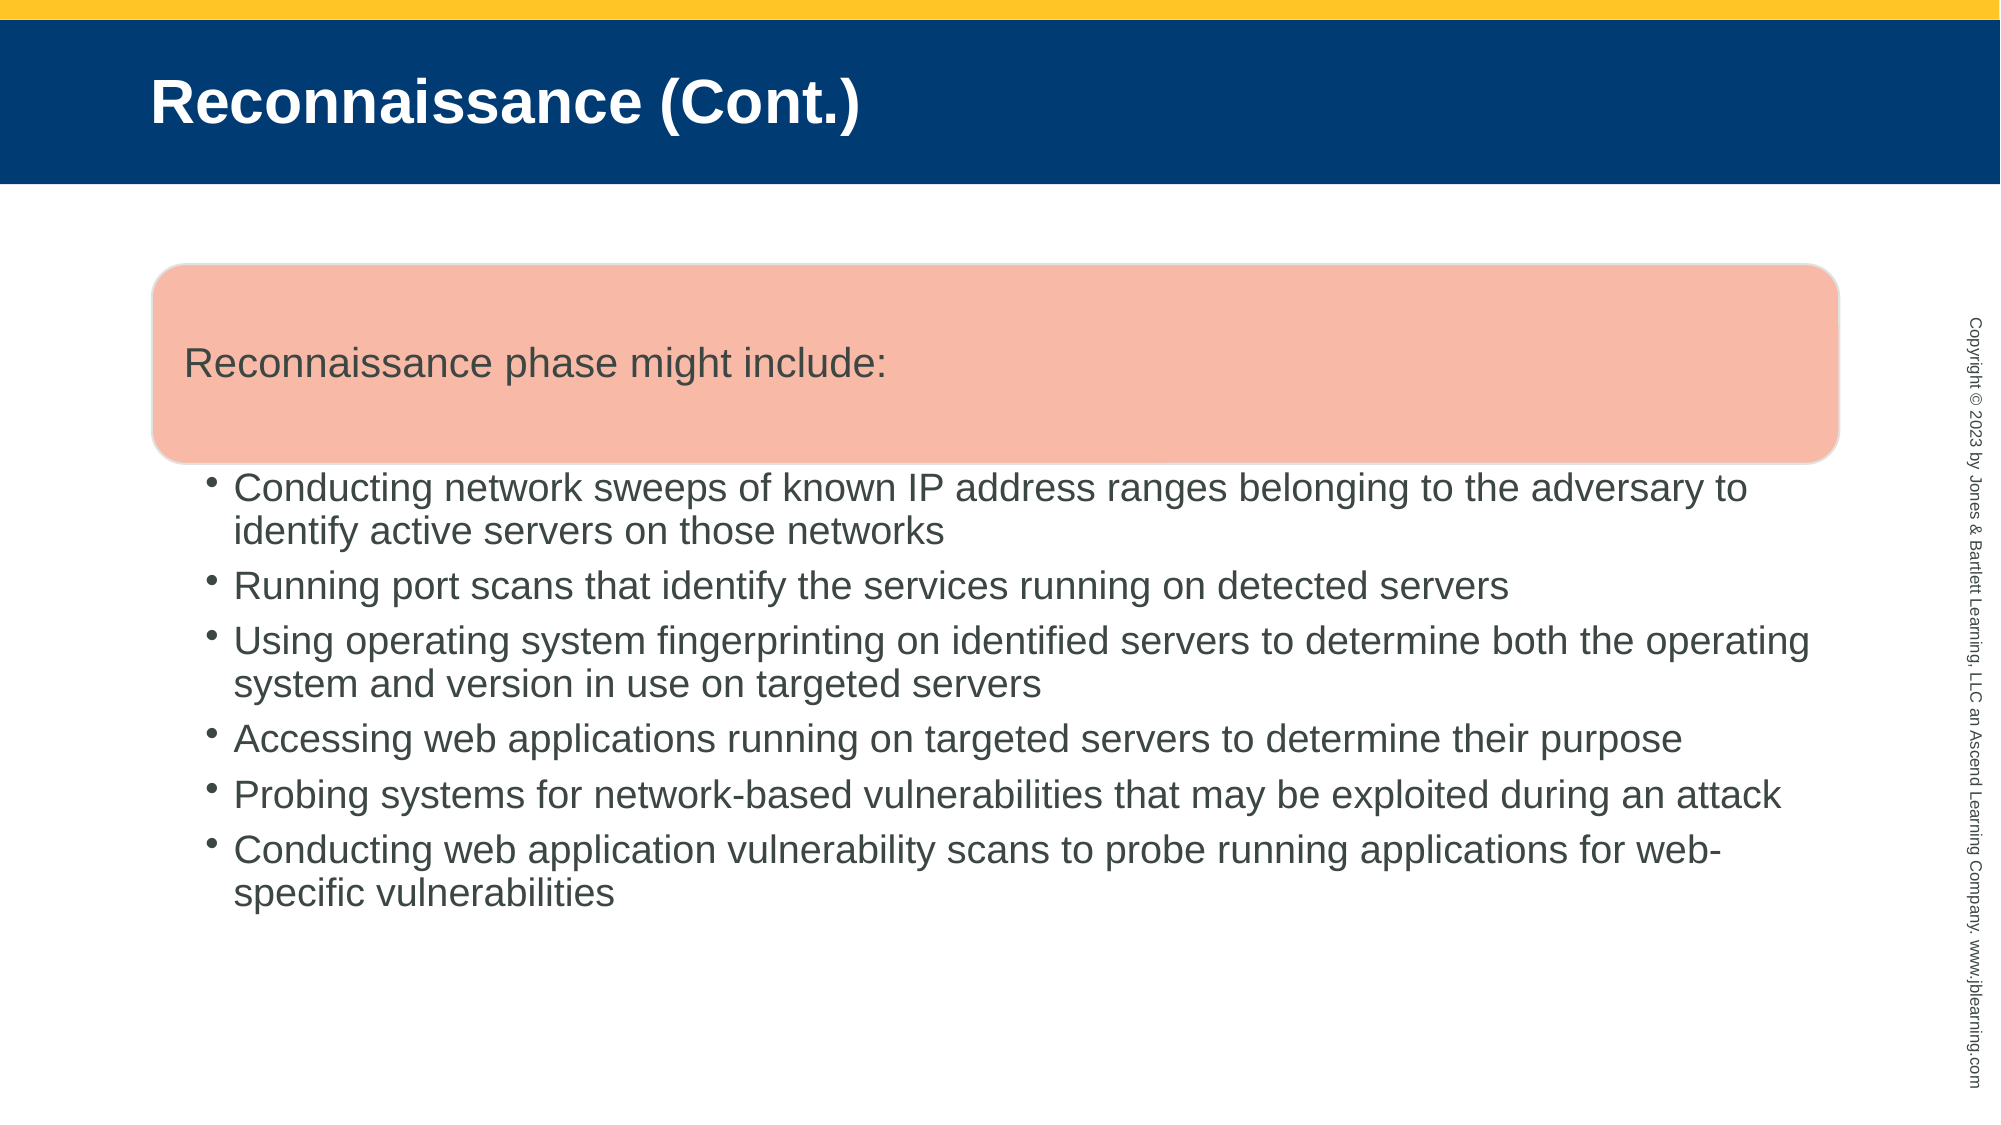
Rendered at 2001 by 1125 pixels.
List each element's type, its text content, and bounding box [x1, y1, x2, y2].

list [151, 138, 1840, 1031]
title Reconnaissance (Cont.) [0, 19, 2000, 185]
